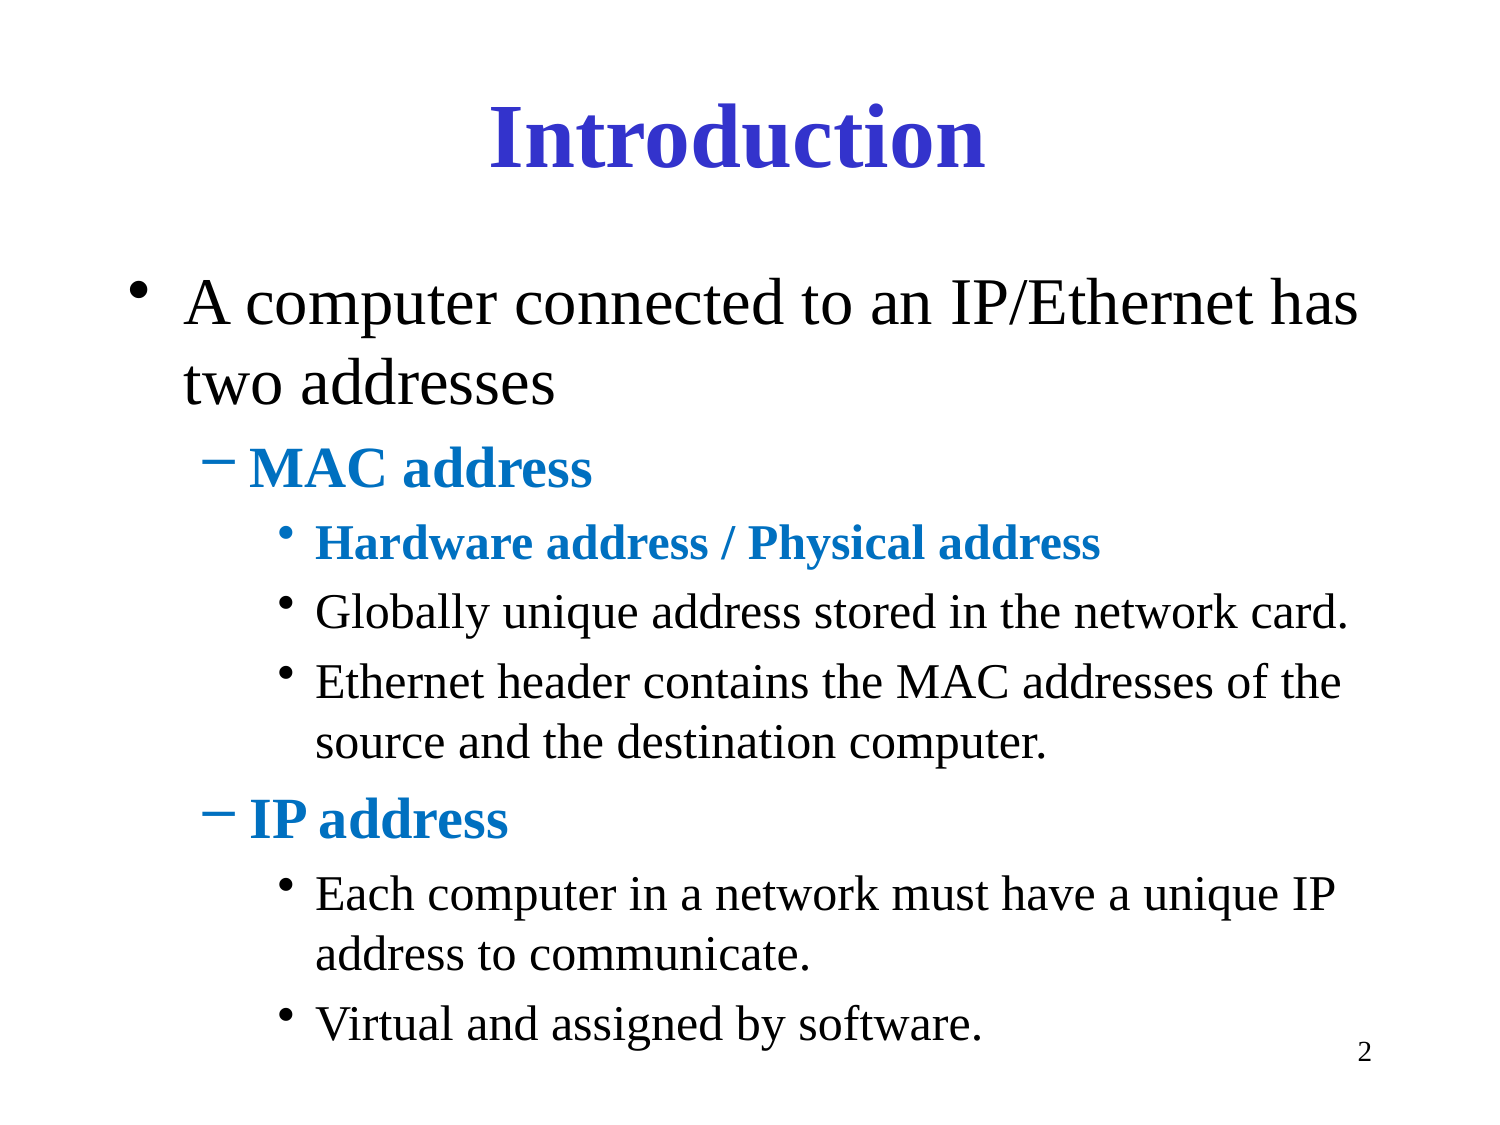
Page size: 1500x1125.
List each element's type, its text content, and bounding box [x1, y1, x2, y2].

title Introduction [99, 37, 1375, 225]
slide_number 2 [1074, 1025, 1388, 1100]
list A computer connected to an IP/Ethernet has two addresses MAC address Hardware address / Physical address Globally unique address stored in the network card. Ethernet header contains the MAC addresses of the source and the destination computer. IP address Each computer in a network must have a unique IP address to communicate. Virtual and assigned by software. [112, 249, 1388, 1063]
